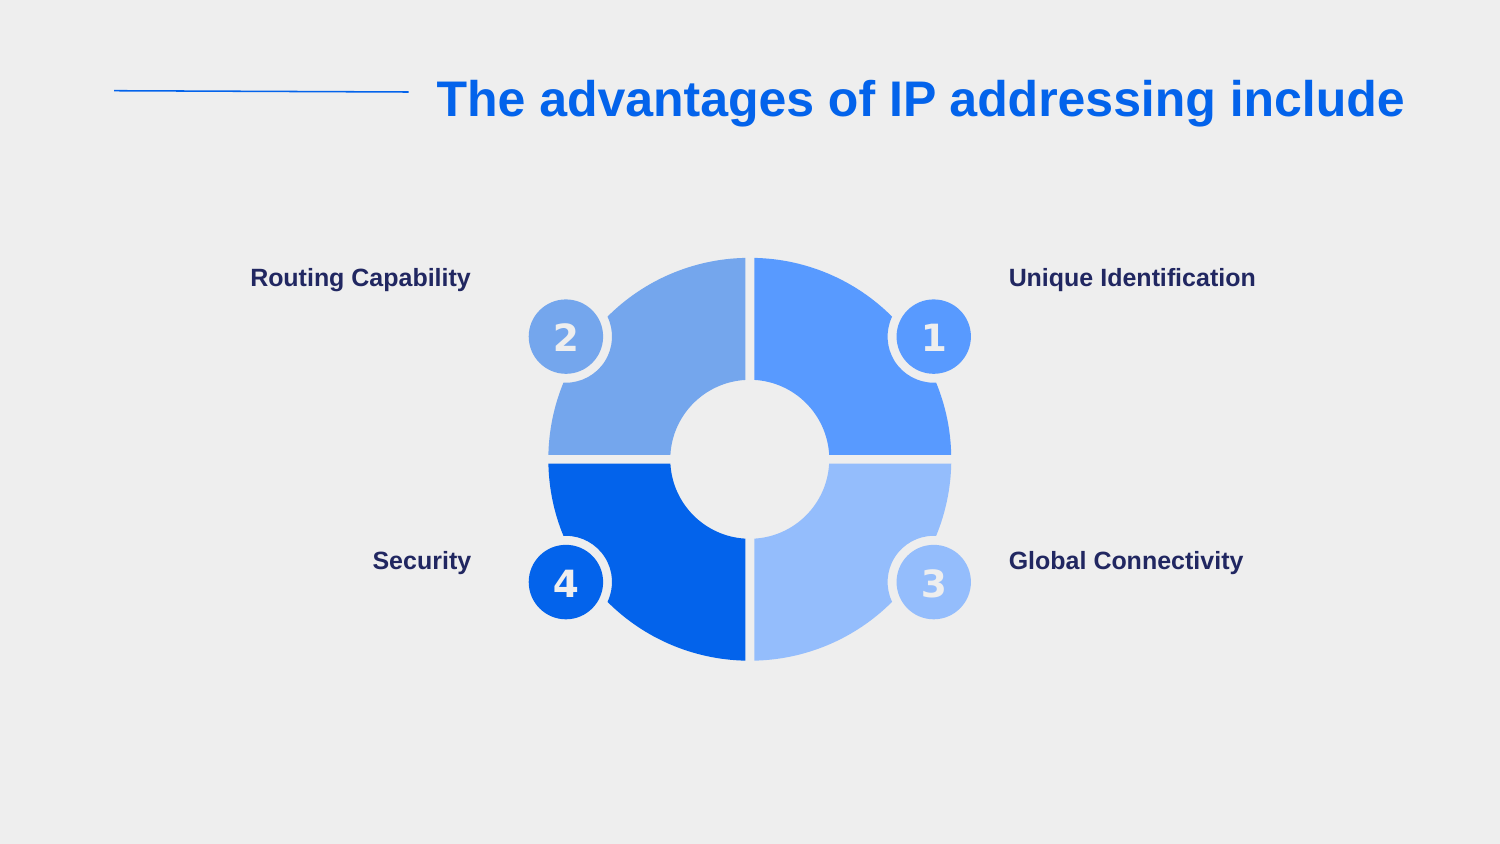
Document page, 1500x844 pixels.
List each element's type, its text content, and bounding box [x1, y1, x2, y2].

text_box Unique Identification [993, 244, 1352, 299]
text_box Security [128, 528, 487, 582]
text_box Routing Capability [128, 244, 487, 299]
text_box Global Connectivity [993, 528, 1352, 582]
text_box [753, 463, 972, 661]
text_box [528, 257, 746, 456]
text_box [753, 257, 972, 456]
text_box The advantages of IP addressing include [373, 58, 1420, 134]
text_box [528, 463, 746, 661]
